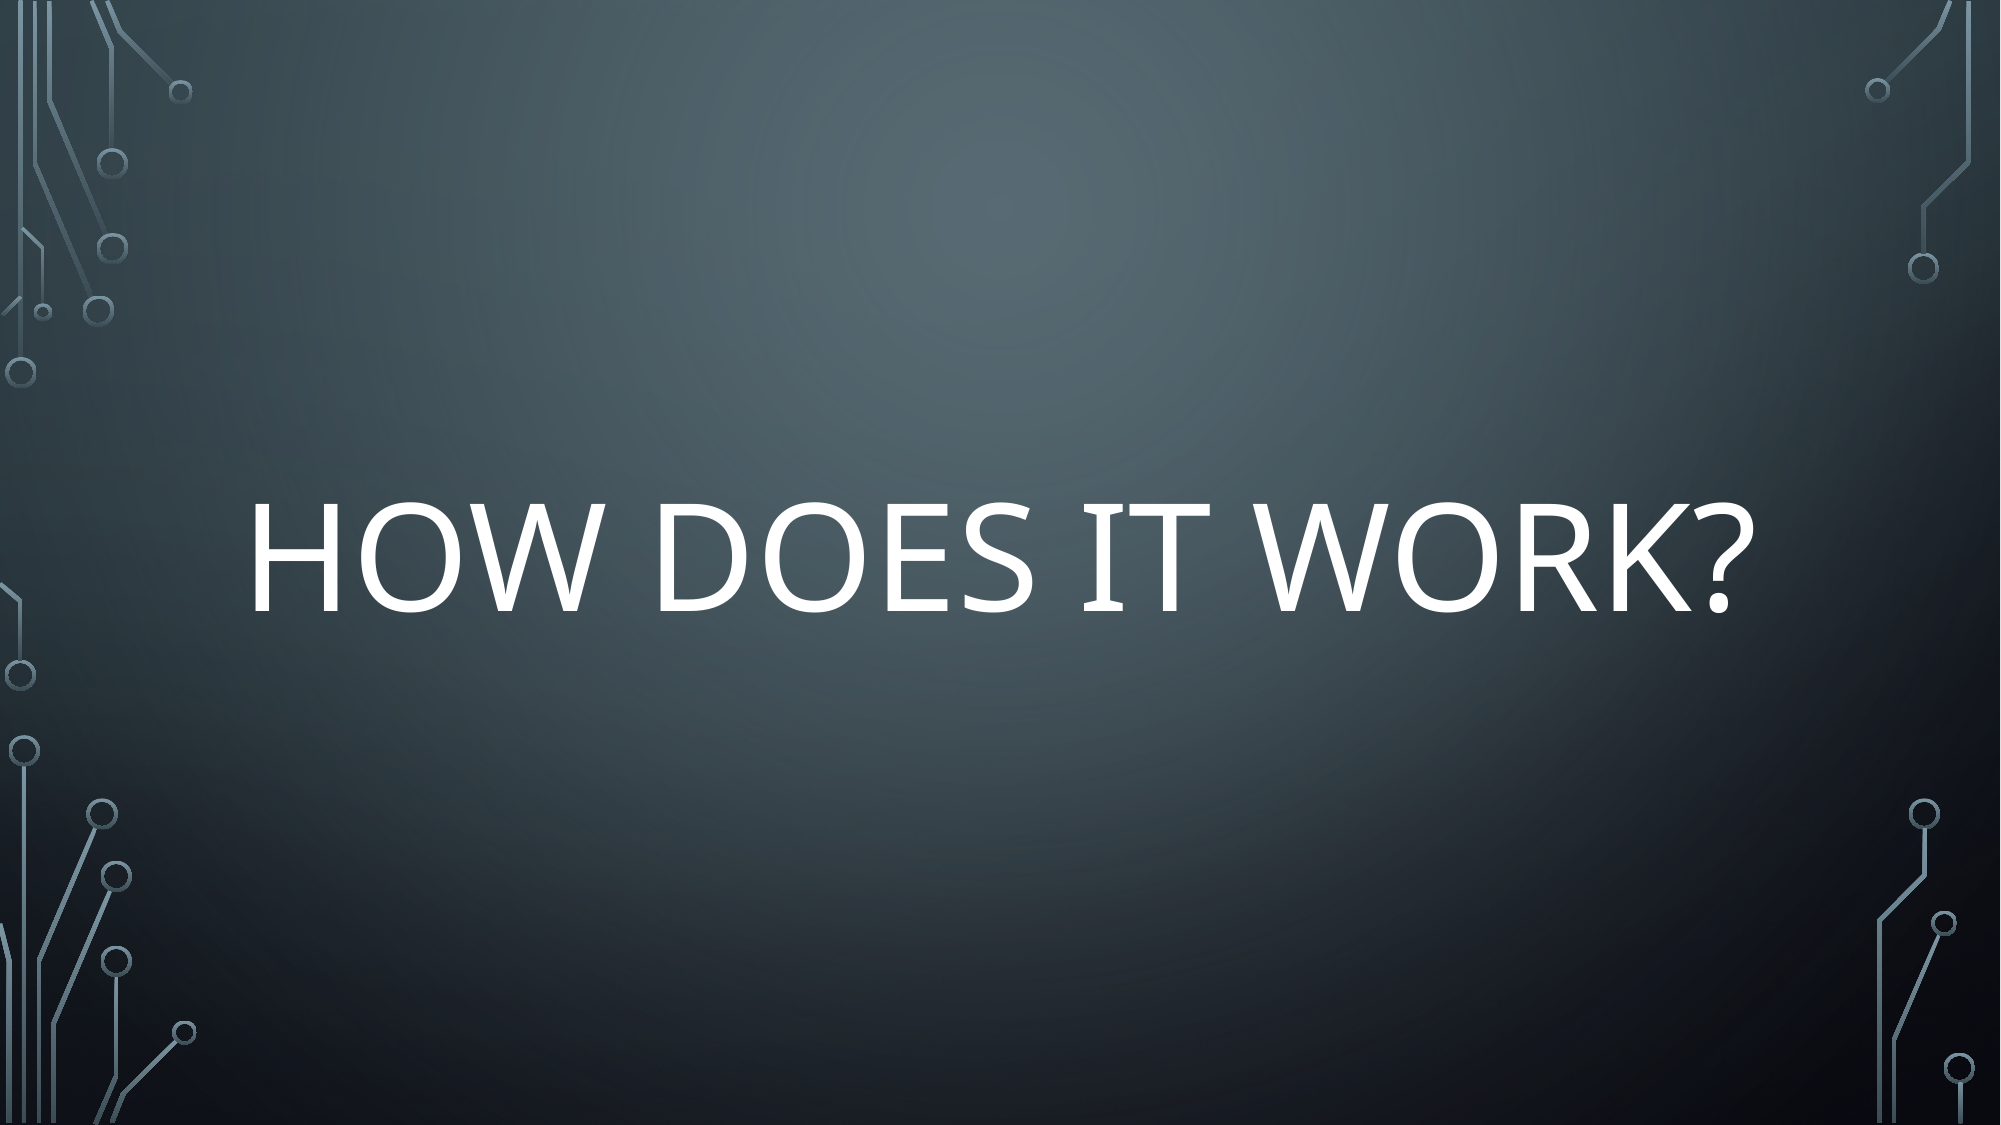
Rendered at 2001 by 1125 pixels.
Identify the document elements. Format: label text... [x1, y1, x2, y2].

title How does it work? [157, 398, 1843, 727]
